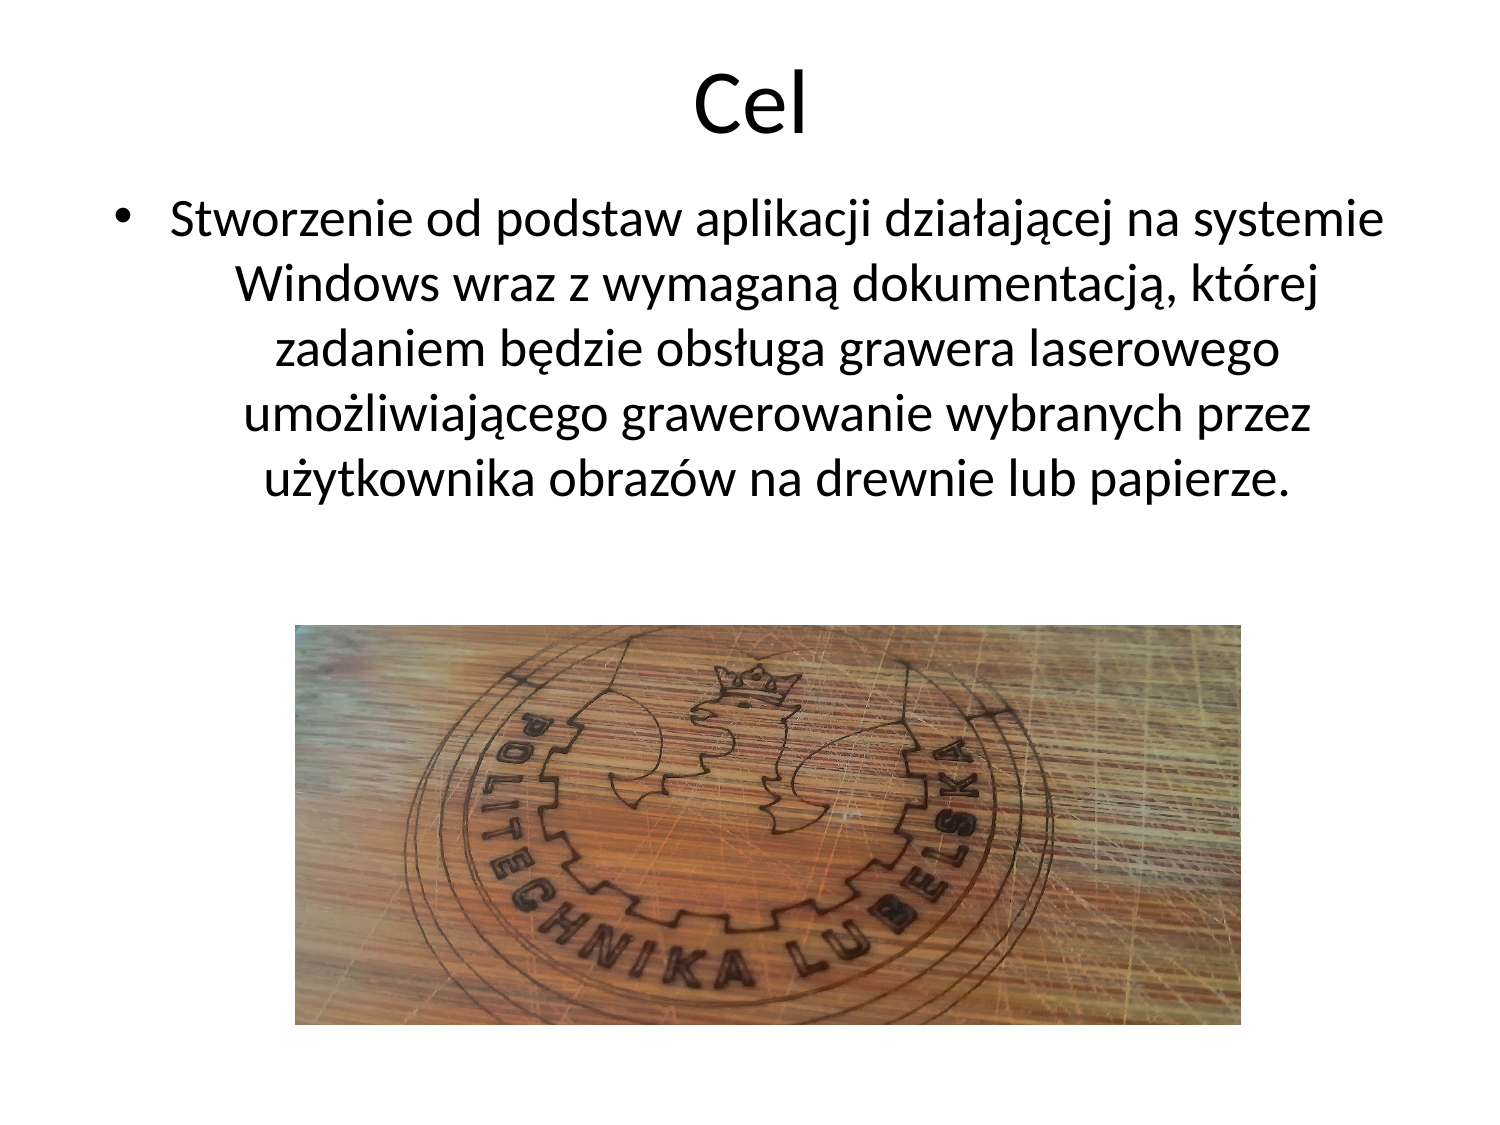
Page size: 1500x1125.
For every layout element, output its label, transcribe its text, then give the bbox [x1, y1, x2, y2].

text_box Stworzenie od podstaw aplikacji działającej na systemie Windows wraz z wymaganą dokumentacją, której zadaniem będzie obsługa grawera laserowego umożliwiającego grawerowanie wybranych przez użytkownika obrazów na drewnie lub papierze. [75, 174, 1425, 918]
text_box Cel [76, 3, 1427, 191]
picture [295, 625, 1242, 1025]
